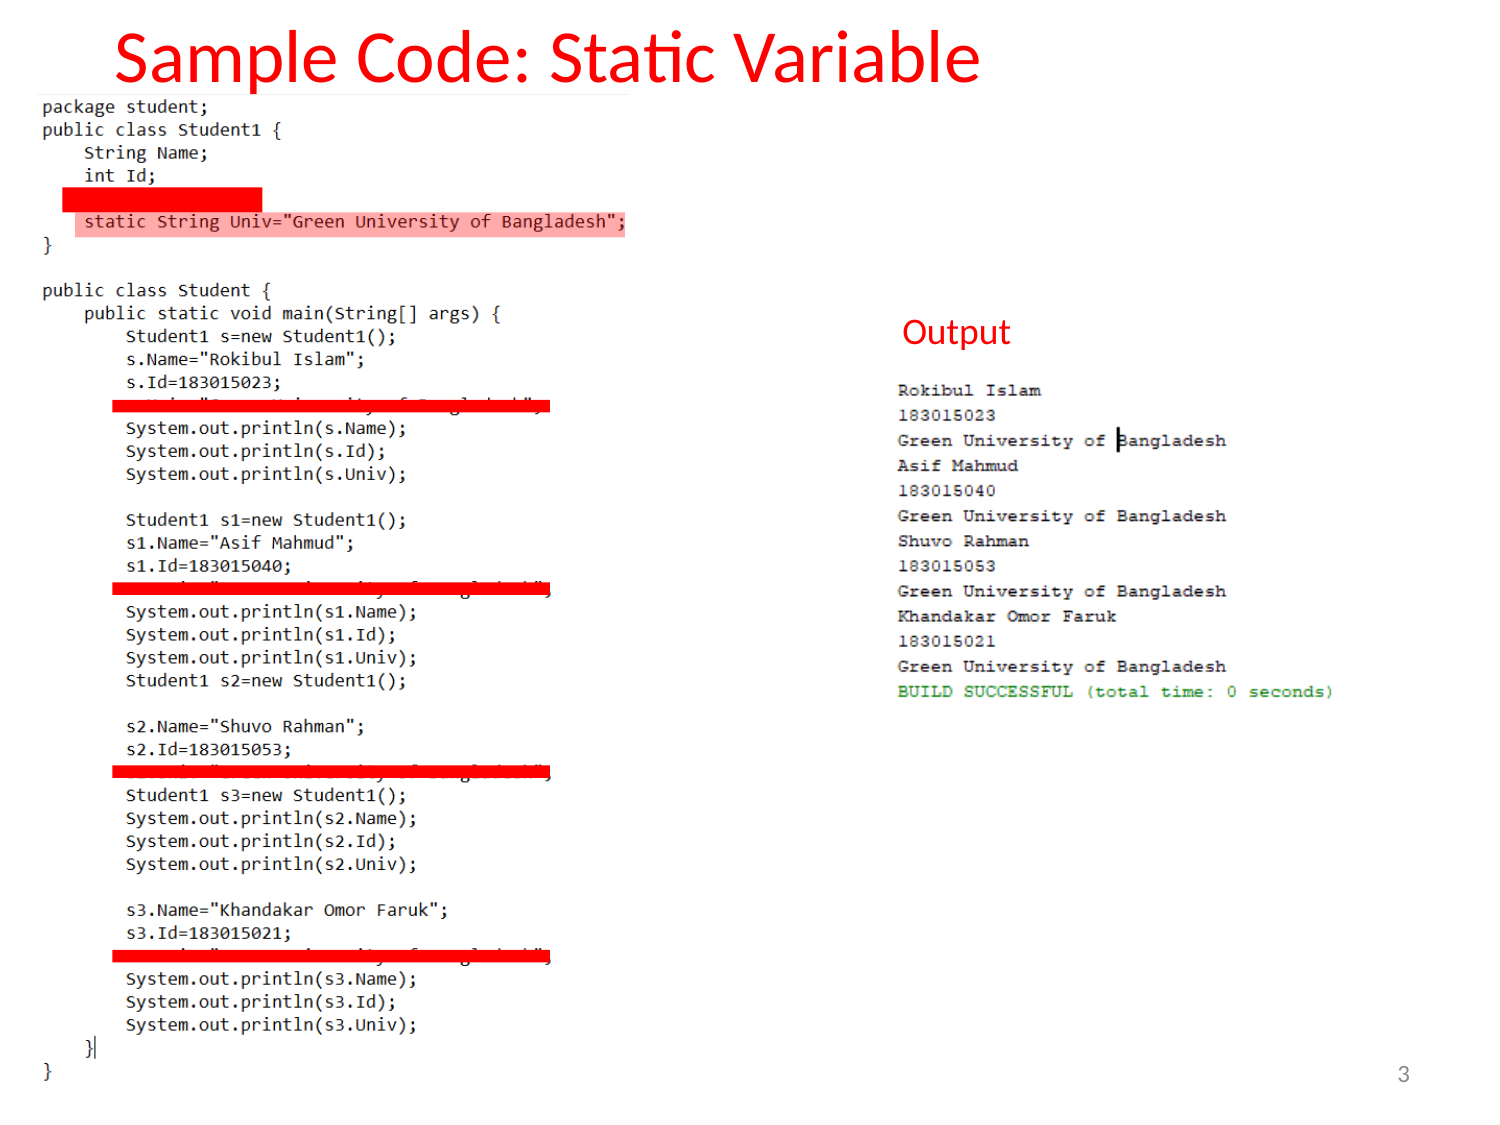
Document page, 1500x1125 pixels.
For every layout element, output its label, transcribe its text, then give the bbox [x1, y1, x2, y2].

text_box Sample Code: Static Variable [99, 0, 1413, 105]
slide_number 3 [1074, 1042, 1425, 1103]
picture [887, 374, 1348, 716]
text_box Output [887, 299, 1450, 360]
picture [37, 94, 629, 1088]
